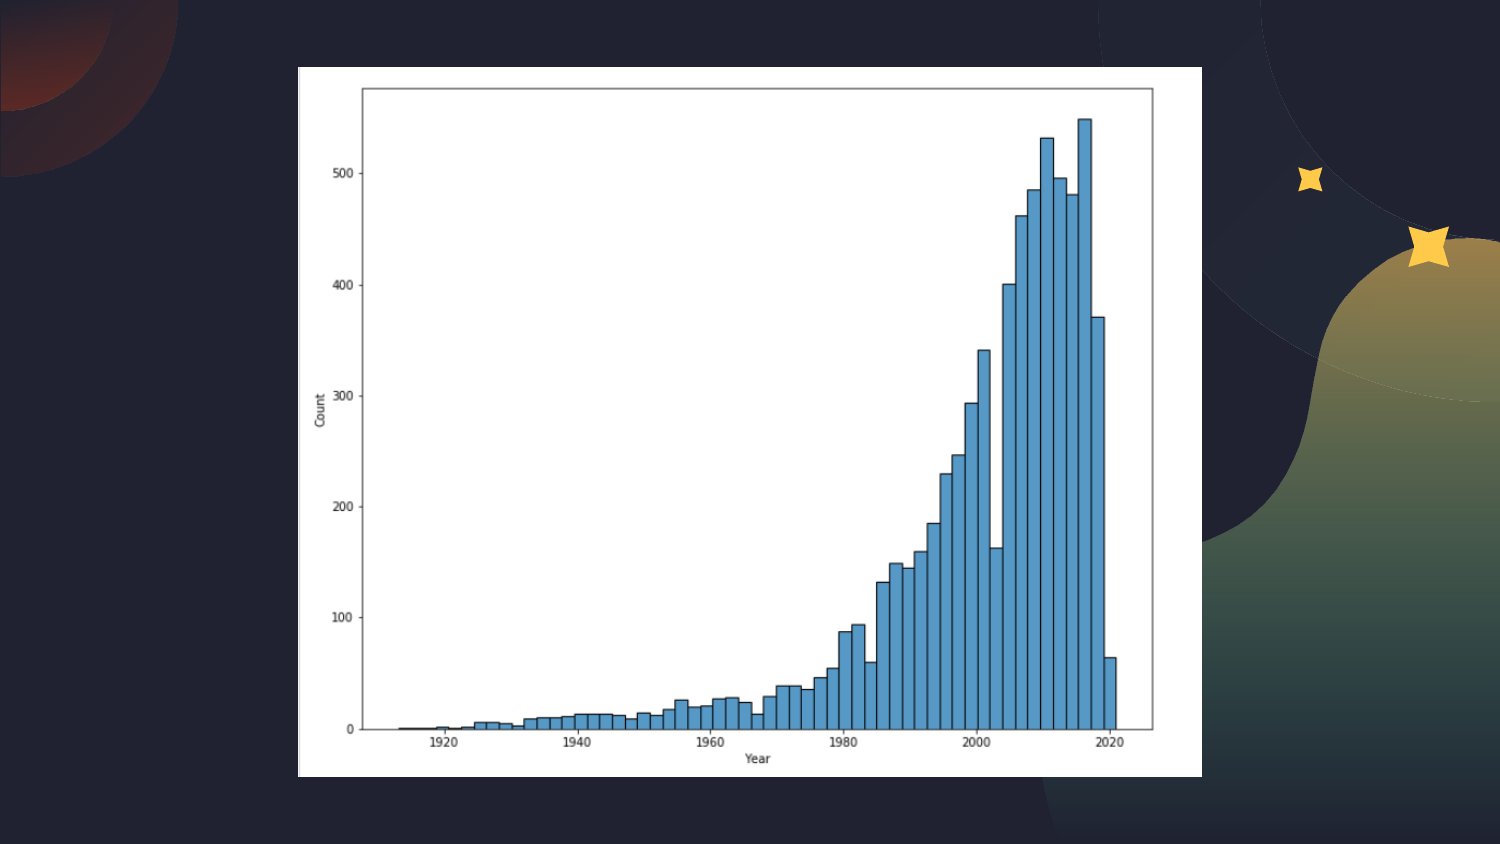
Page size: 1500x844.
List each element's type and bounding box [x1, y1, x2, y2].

picture [298, 66, 1202, 777]
